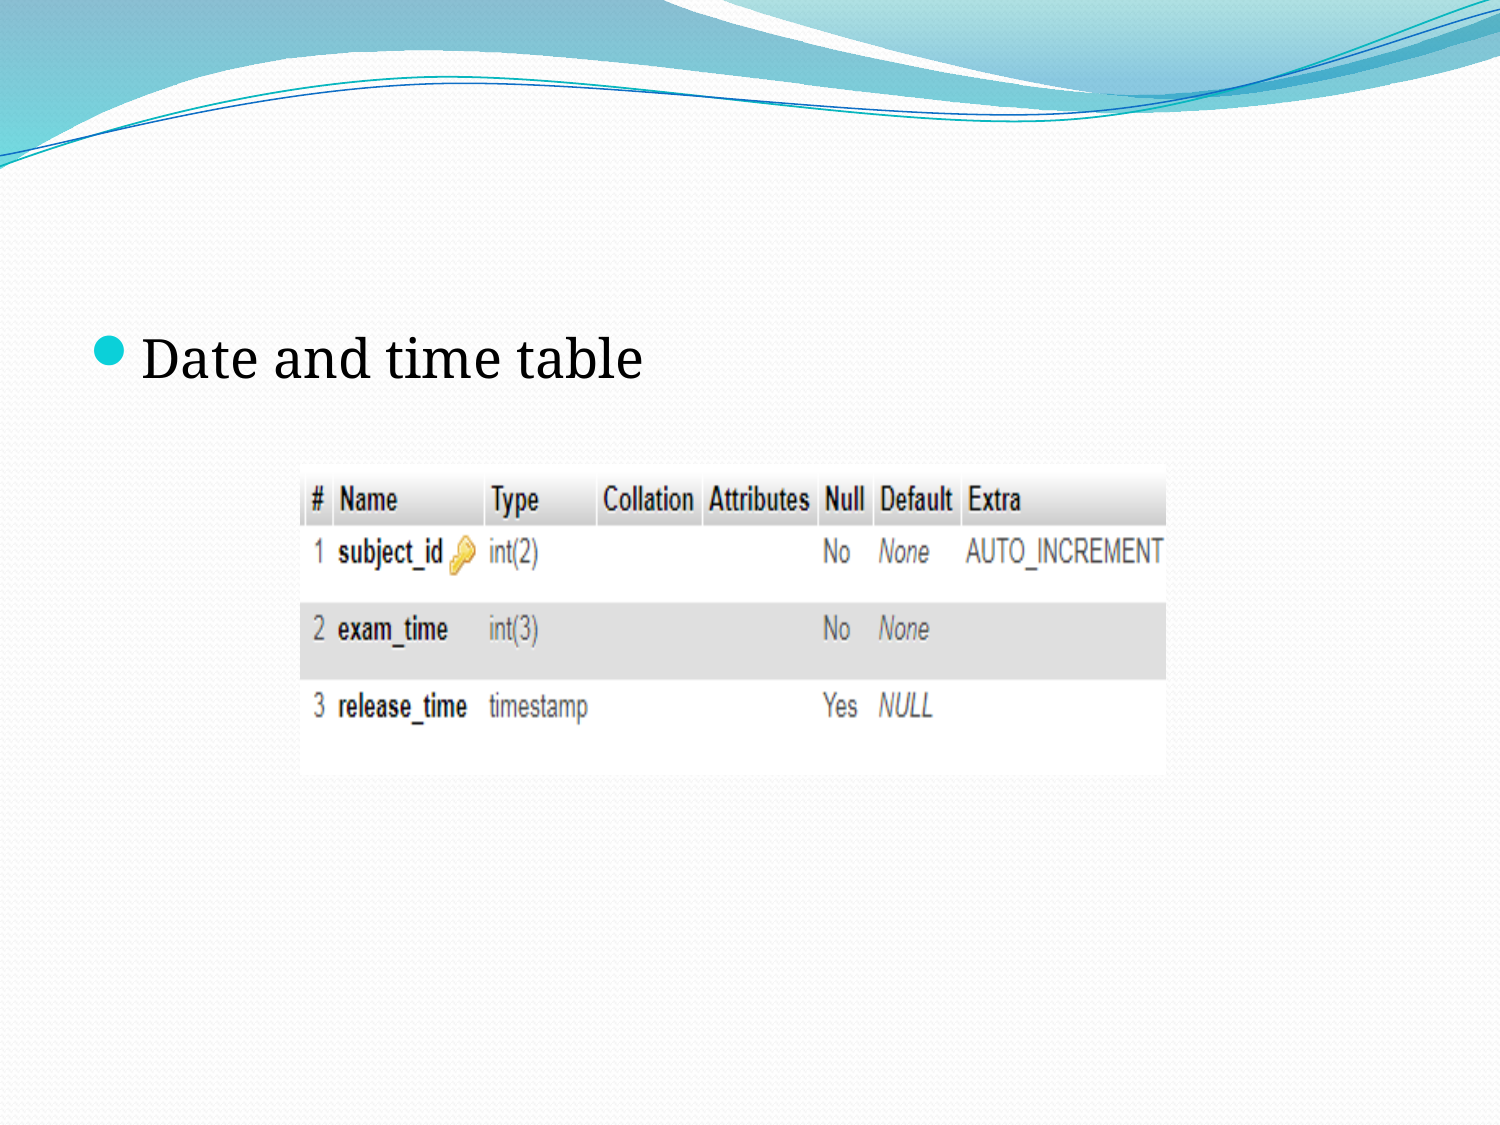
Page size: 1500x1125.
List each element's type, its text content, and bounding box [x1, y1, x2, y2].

list Date and time table [75, 317, 1425, 1038]
picture [299, 464, 1166, 776]
